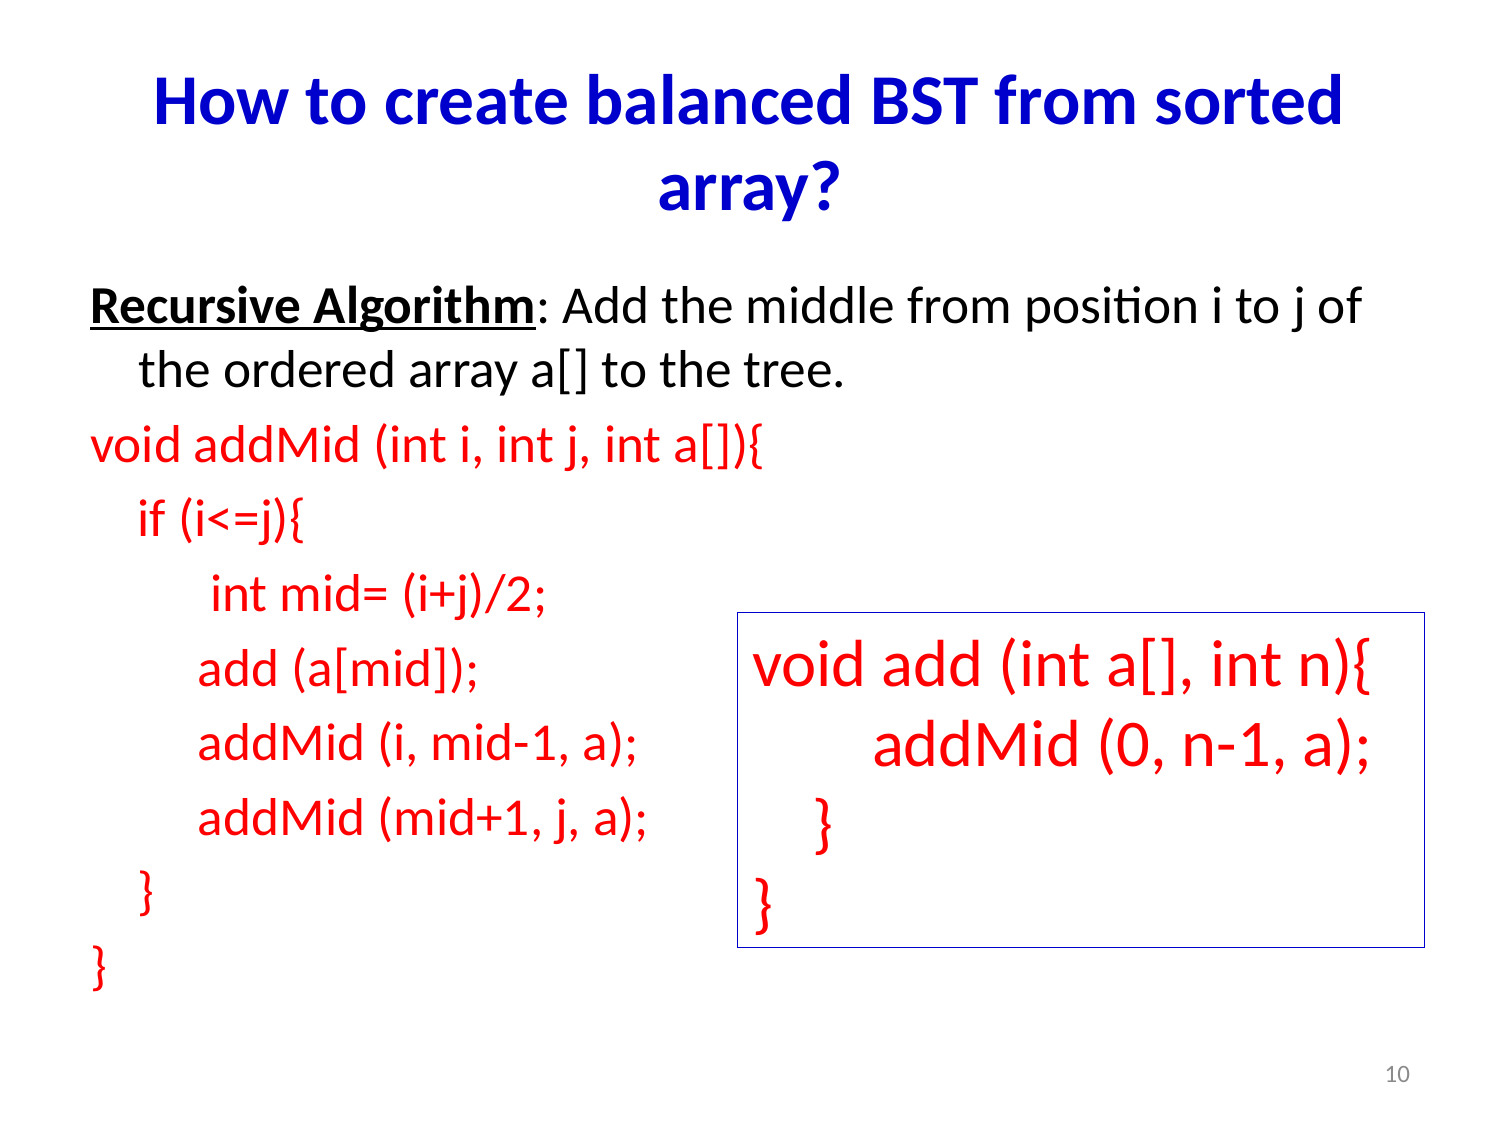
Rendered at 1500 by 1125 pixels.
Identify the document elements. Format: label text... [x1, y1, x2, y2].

list Recursive Algorithm: Add the middle from position i to j of the ordered array a[] to the tree. void addMid (int i, int j, int a[]){ if (i<=j){ int mid= (i+j)/2; add (a[mid]); addMid (i, mid-1, a); addMid (mid+1, j, a); } } [75, 262, 1425, 1005]
slide_number 10 [1074, 1042, 1425, 1103]
title How to create balanced BST from sorted array? [75, 45, 1425, 233]
text_box void add (int a[], int n){ addMid (0, n-1, a); } } [737, 612, 1425, 948]
